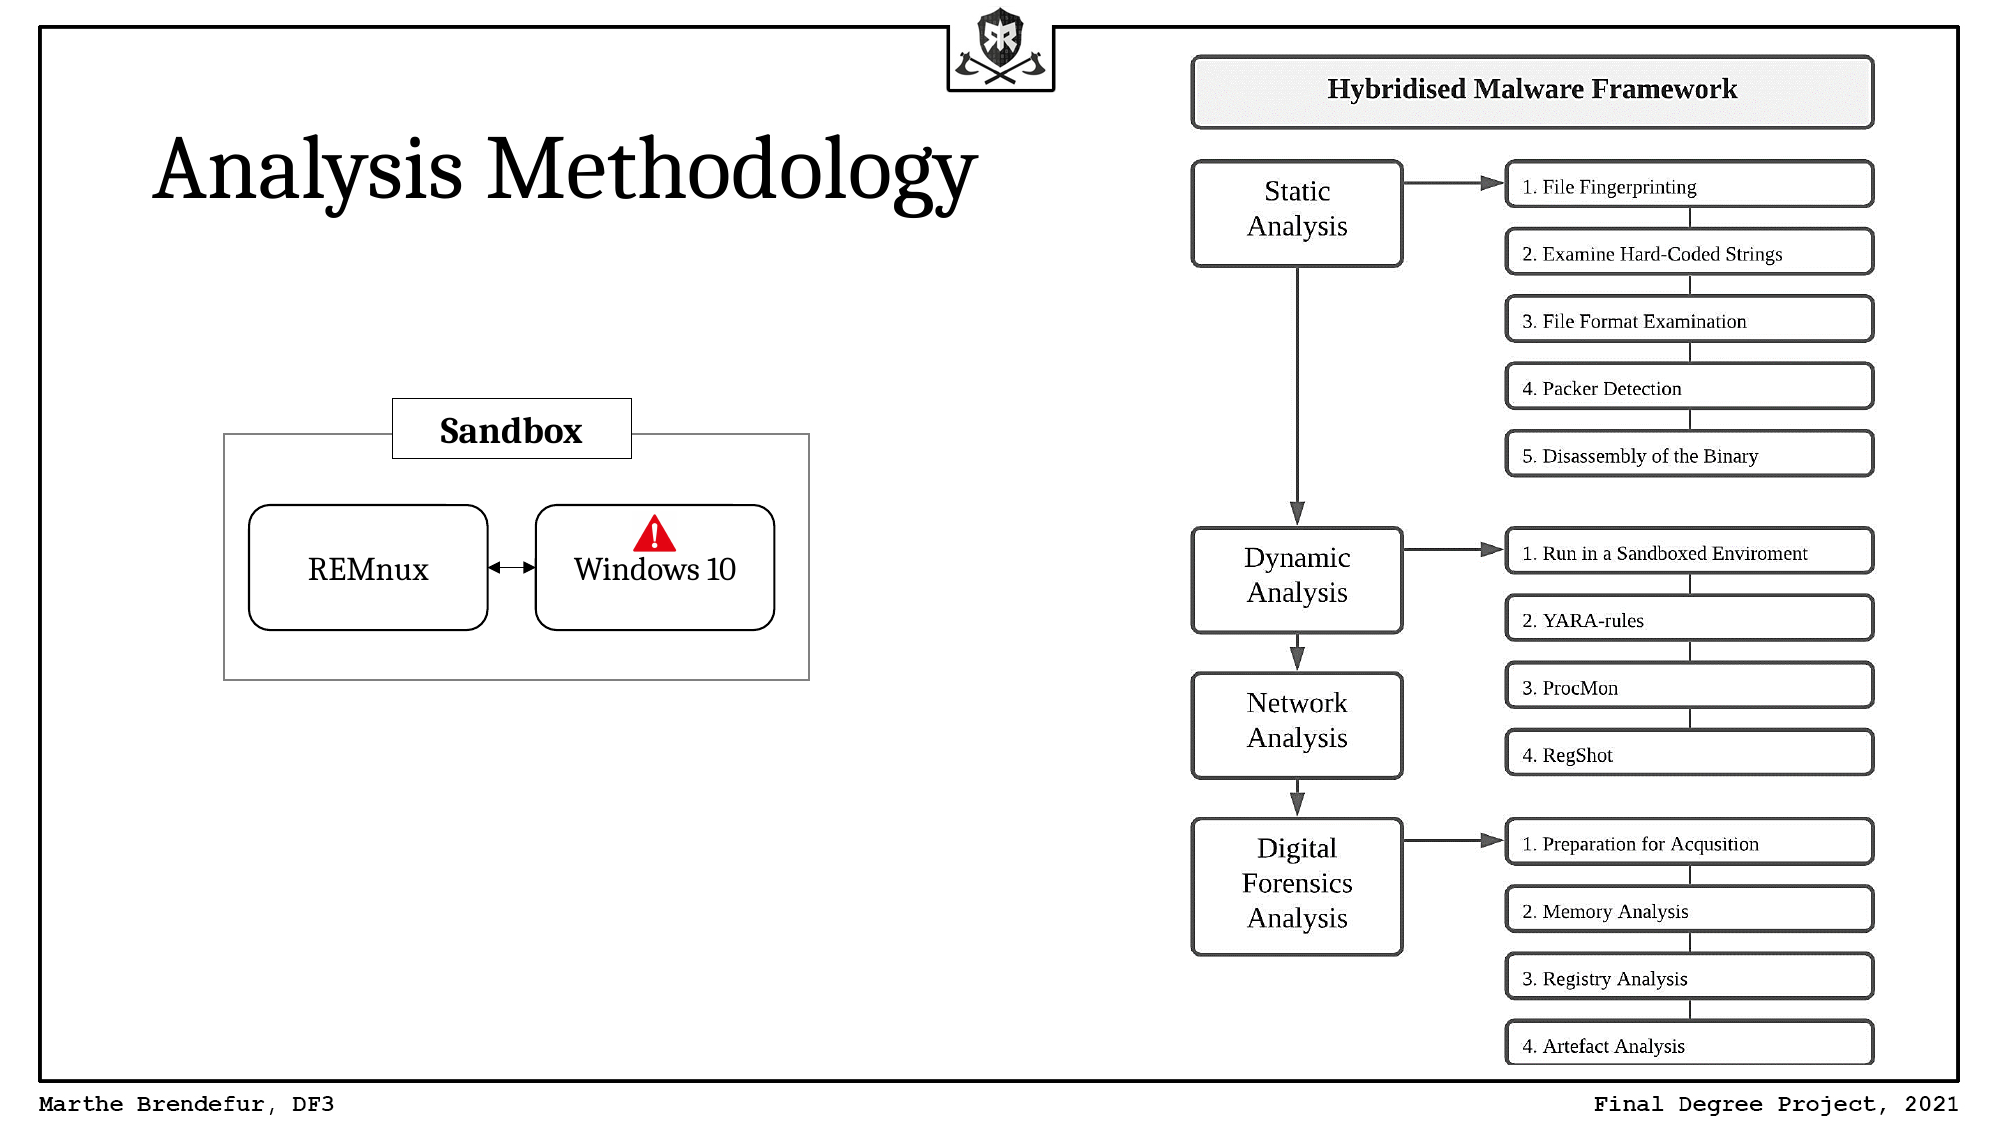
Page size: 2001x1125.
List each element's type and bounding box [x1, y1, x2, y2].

picture [0, 0, 2000, 1125]
text_box [224, 398, 809, 681]
